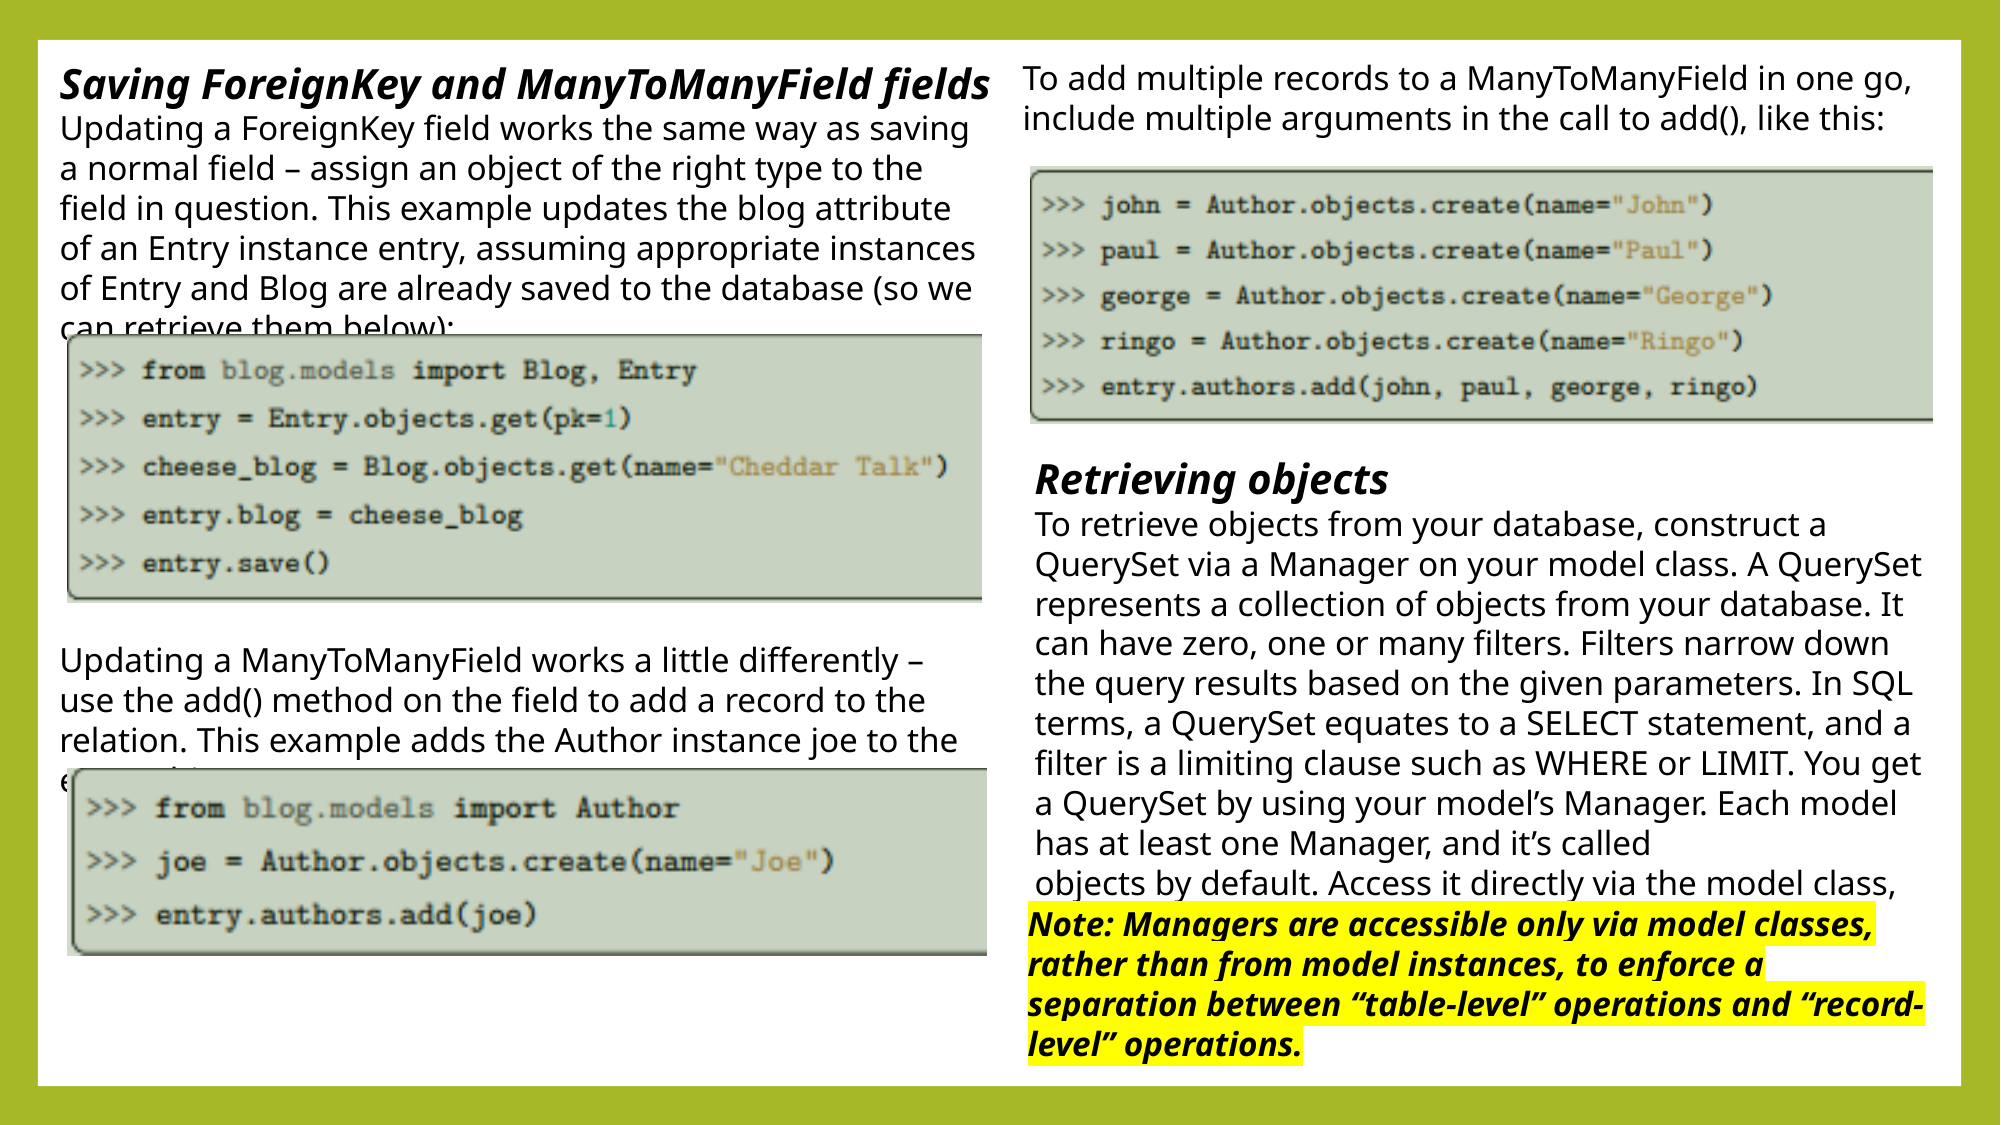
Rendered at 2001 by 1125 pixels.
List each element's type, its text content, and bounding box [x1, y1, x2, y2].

picture [66, 334, 982, 603]
text_box Saving ForeignKey and ManyToManyField fields Updating a ForeignKey field works the same way as saving a normal field – assign an object of the right type to the field in question. This example updates the blog attribute of an Entry instance entry, assuming appropriate instances of Entry and Blog are already saved to the database (so we can retrieve them below): [44, 50, 1008, 594]
text_box Note: Managers are accessible only via model classes, rather than from model instances, to enforce a separation between “table-level” operations and “record-level” operations. [1012, 895, 1945, 1071]
text_box Updating a ManyToManyField works a little differently – use the add() method on the field to add a record to the relation. This example adds the Author instance joe to the entry object: [44, 632, 982, 807]
picture [66, 768, 988, 956]
text_box To add multiple records to a ManyToManyField in one go, include multiple arguments in the call to add(), like this: [1007, 50, 2000, 145]
text_box Retrieving objects To retrieve objects from your database, construct a QuerySet via a Manager on your model class. A QuerySet represents a collection of objects from your database. It can have zero, one or many filters. Filters narrow down the query results based on the given parameters. In SQL terms, a QuerySet equates to a SELECT statement, and a filter is a limiting clause such as WHERE or LIMIT. You get a QuerySet by using your model’s Manager. Each model has at least one Manager, and it’s called objects by default. Access it directly via the model class, like so: [1019, 445, 1945, 895]
picture [1030, 165, 1934, 425]
